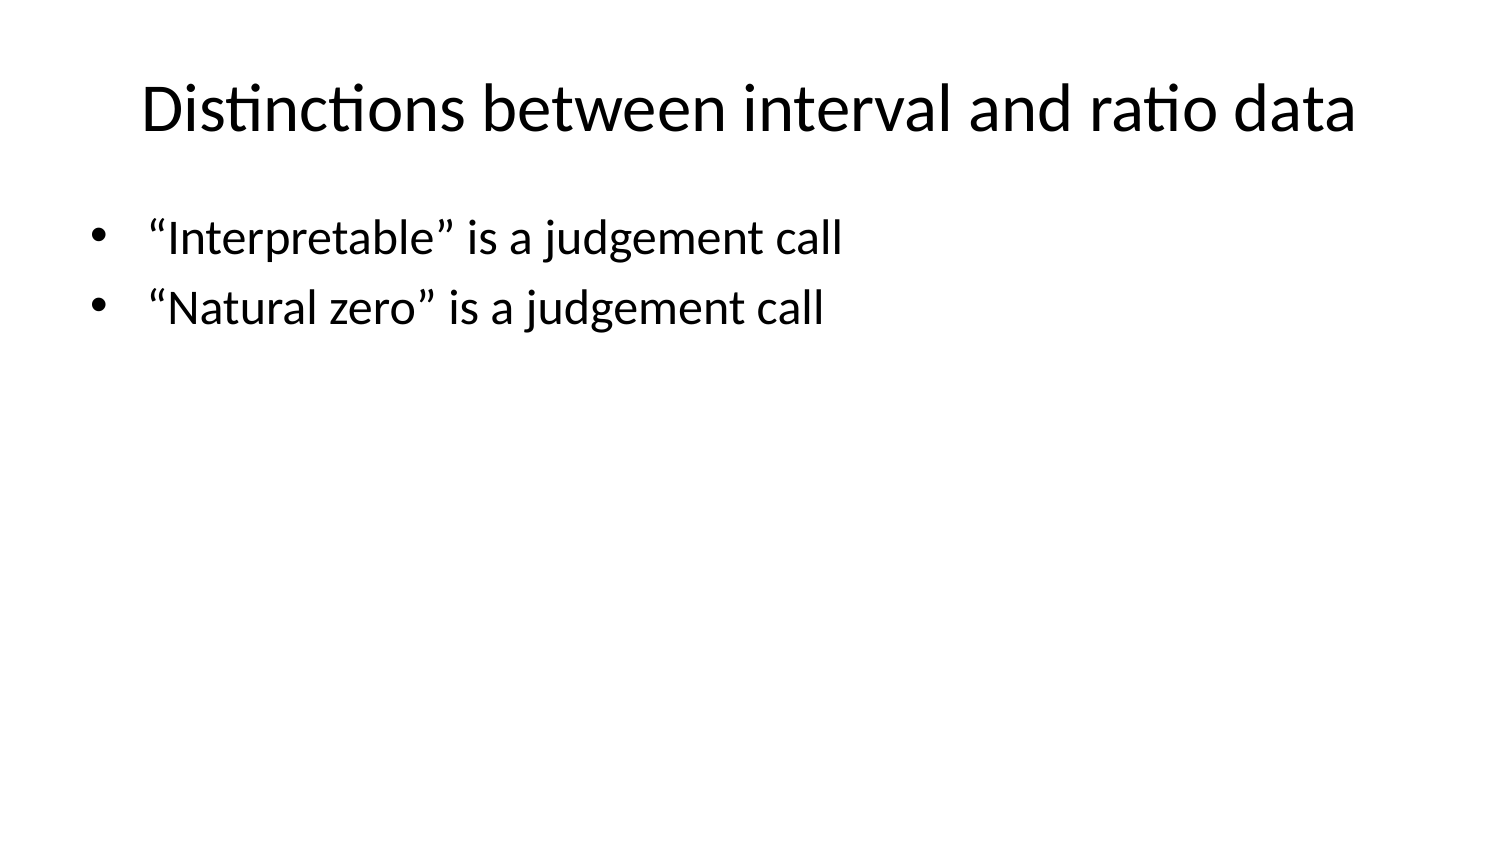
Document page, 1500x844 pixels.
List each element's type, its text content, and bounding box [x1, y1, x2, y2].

list “Interpretable” is a judgement call “Natural zero” is a judgement call [75, 196, 1425, 754]
title Distinctions between interval and ratio data [75, 33, 1425, 175]
